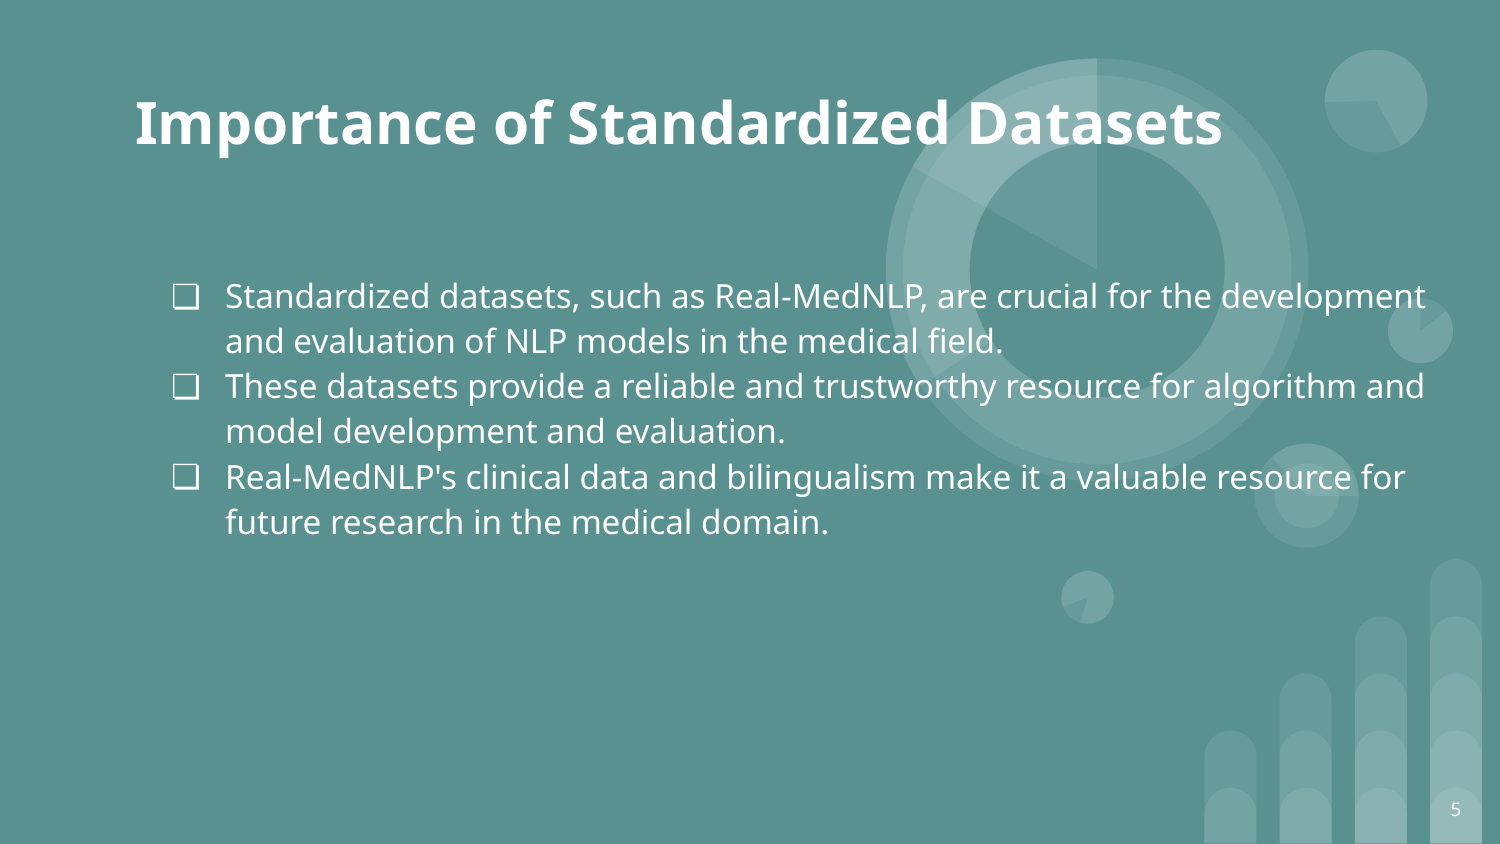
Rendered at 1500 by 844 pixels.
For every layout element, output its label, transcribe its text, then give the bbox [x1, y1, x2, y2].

text_box ‹#› [1386, 777, 1477, 842]
subtitle Standardized datasets, such as Real-MedNLP, are crucial for the development and evaluation of NLP models in the medical field. These datasets provide a reliable and trustworthy resource for algorithm and model development and evaluation. Real-MedNLP's clinical data and bilingualism make it a valuable resource for future research in the medical domain. [135, 257, 1447, 650]
title Importance of Standardized Datasets [120, 42, 1467, 201]
